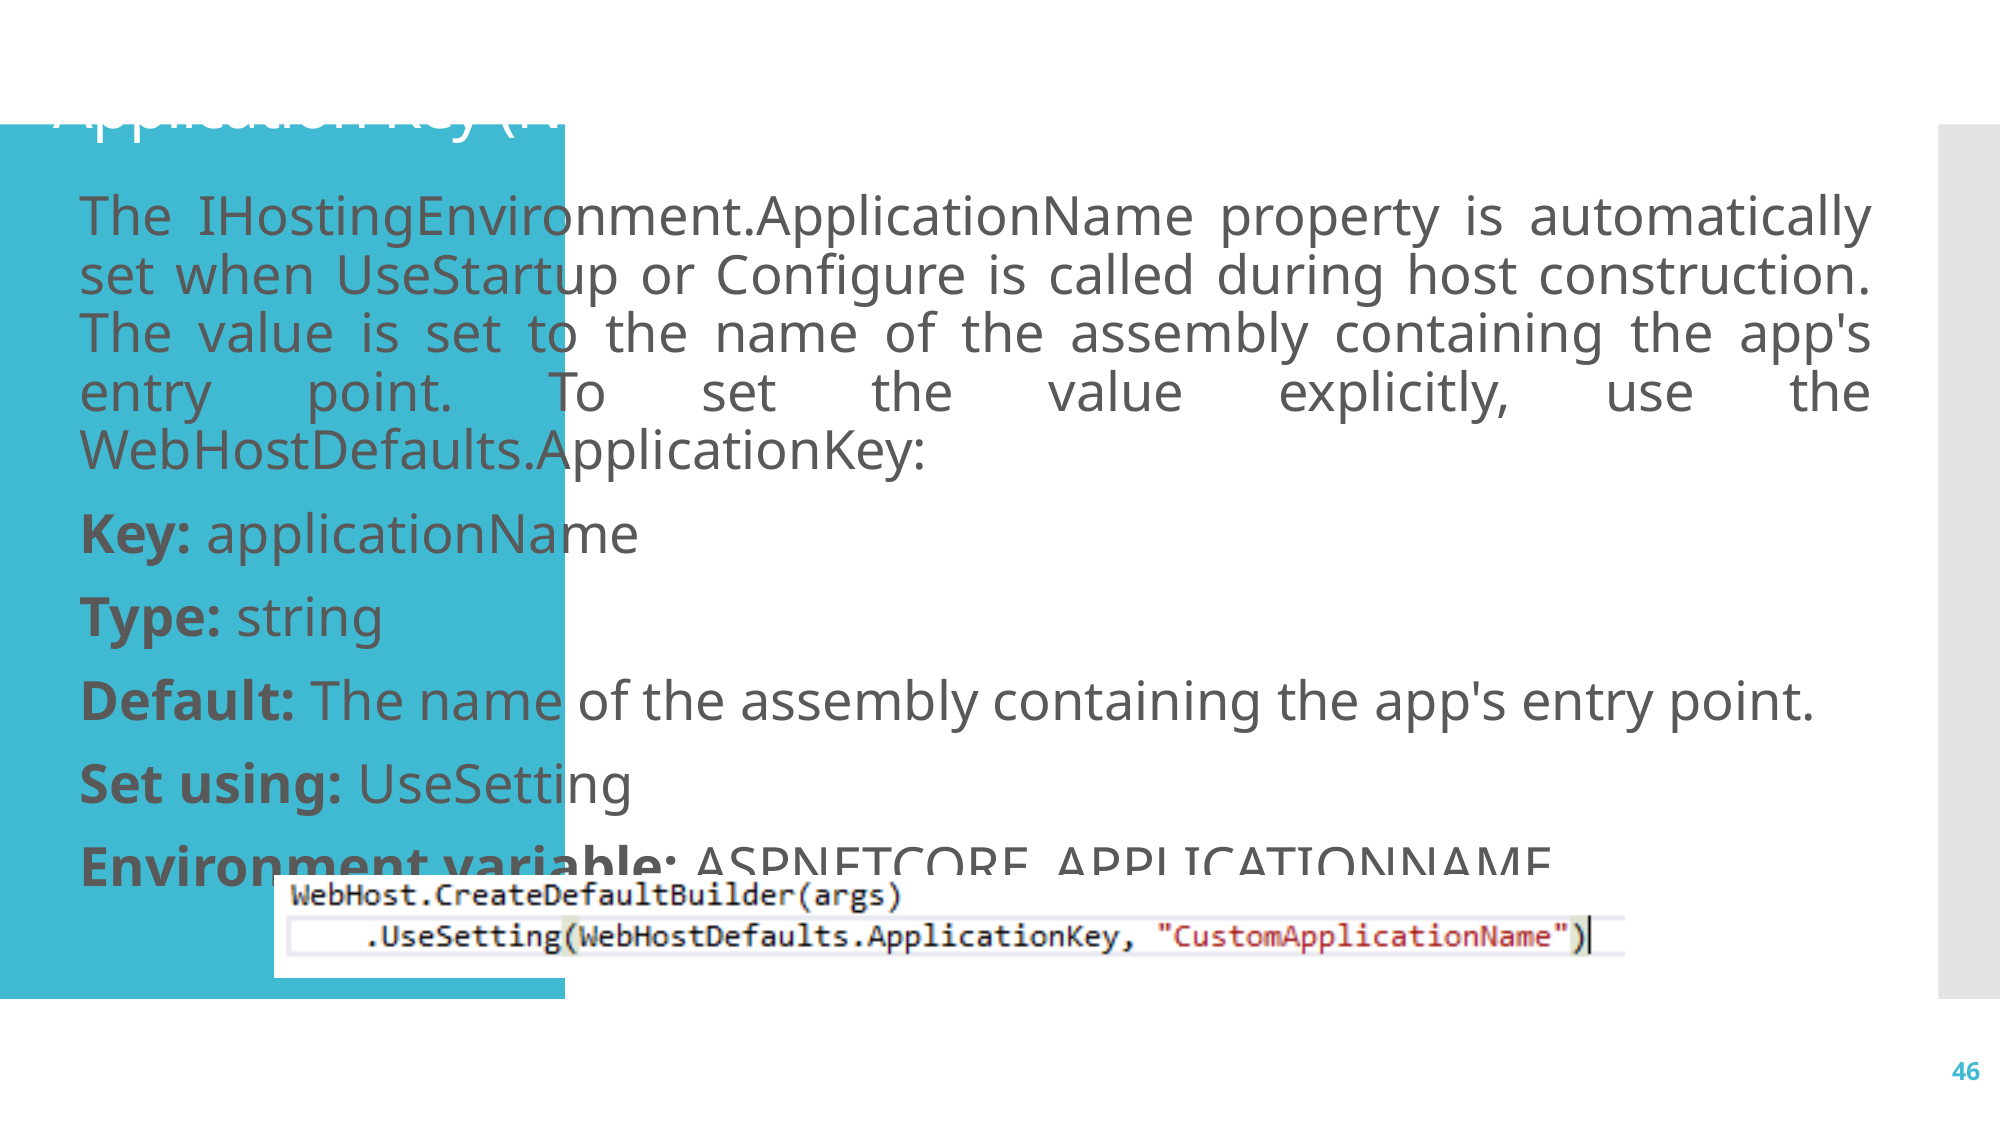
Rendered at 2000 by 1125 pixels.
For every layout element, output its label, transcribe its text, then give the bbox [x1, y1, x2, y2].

picture [273, 874, 1625, 979]
title Application Key (Name) [38, 66, 1864, 150]
list The IHostingEnvironment.ApplicationName property is automatically set when UseStartup or Configure is called during host construction. The value is set to the name of the assembly containing the app's entry point. To set the value explicitly, use the WebHostDefaults.ApplicationKey: Key: applicationName Type: string Default: The name of the assembly containing the app's entry point. Set using: UseSetting Environment variable: ASPNETCORE_APPLICATIONNAME [64, 181, 1890, 907]
slide_number 46 [1744, 1042, 1996, 1103]
